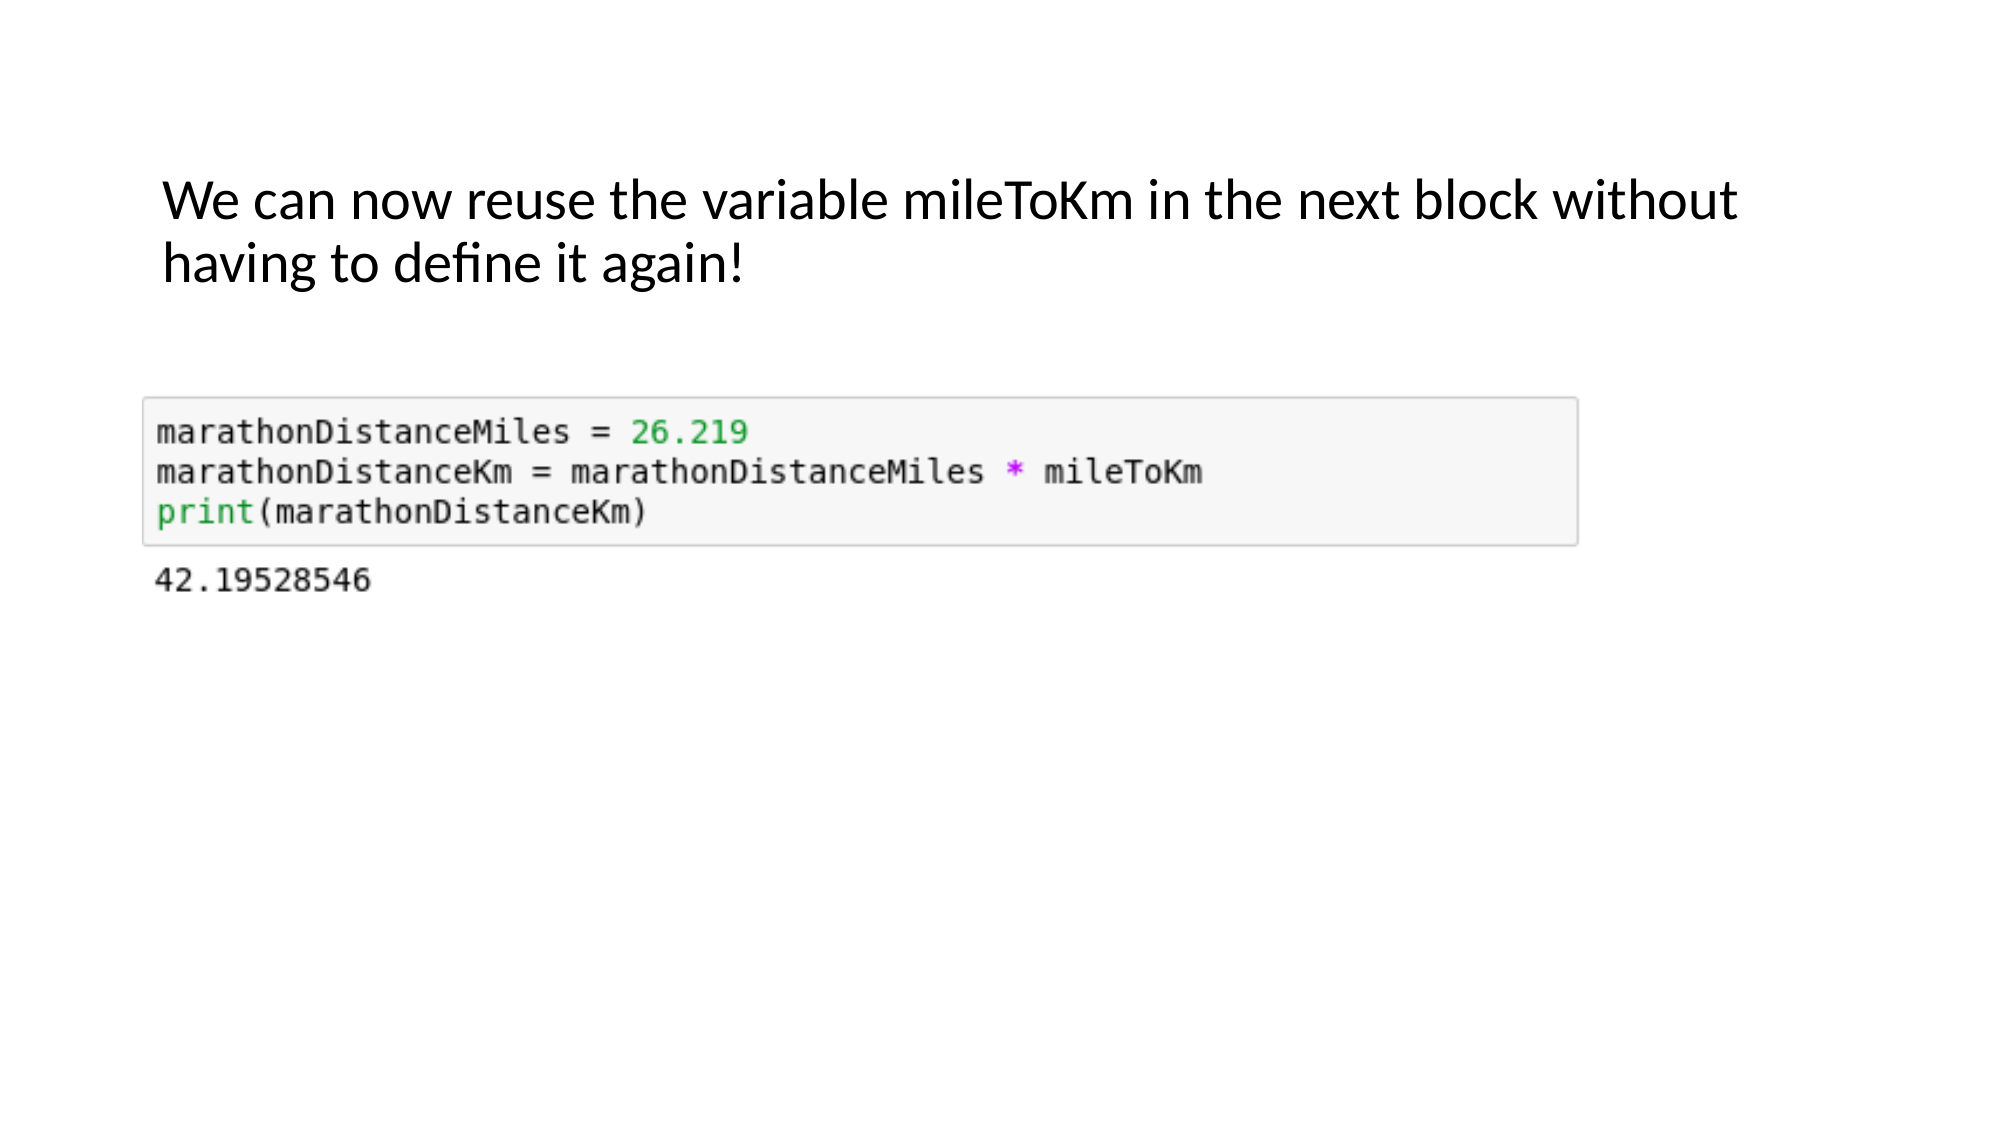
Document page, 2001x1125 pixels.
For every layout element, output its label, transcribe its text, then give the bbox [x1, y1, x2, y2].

list We can now reuse the variable mileToKm in the next block without having to define it again! [146, 161, 1849, 355]
picture [142, 390, 1589, 599]
